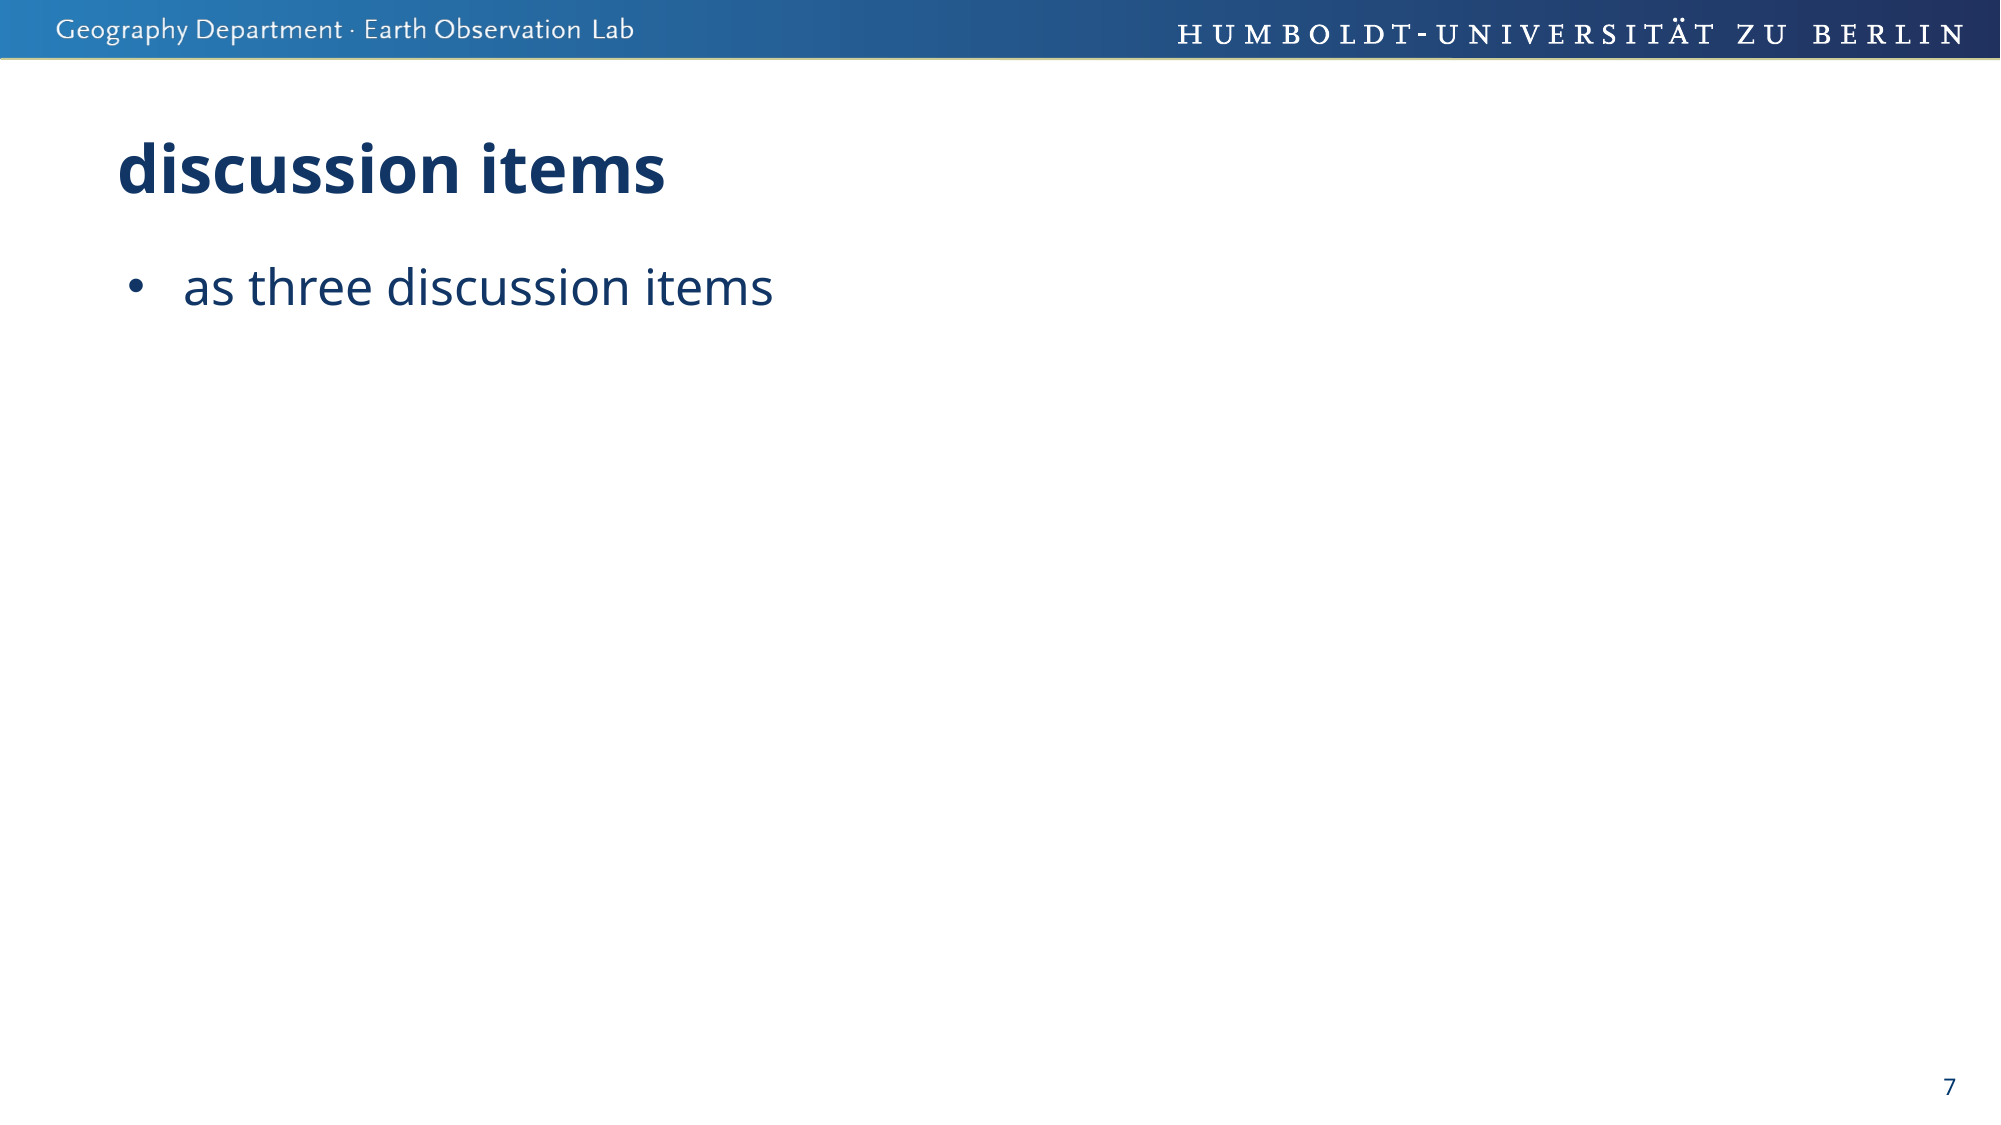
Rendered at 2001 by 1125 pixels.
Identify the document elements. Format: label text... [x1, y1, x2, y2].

list as three discussion items [112, 248, 1836, 991]
picture [0, 0, 2000, 65]
title discussion items [102, 119, 1828, 220]
